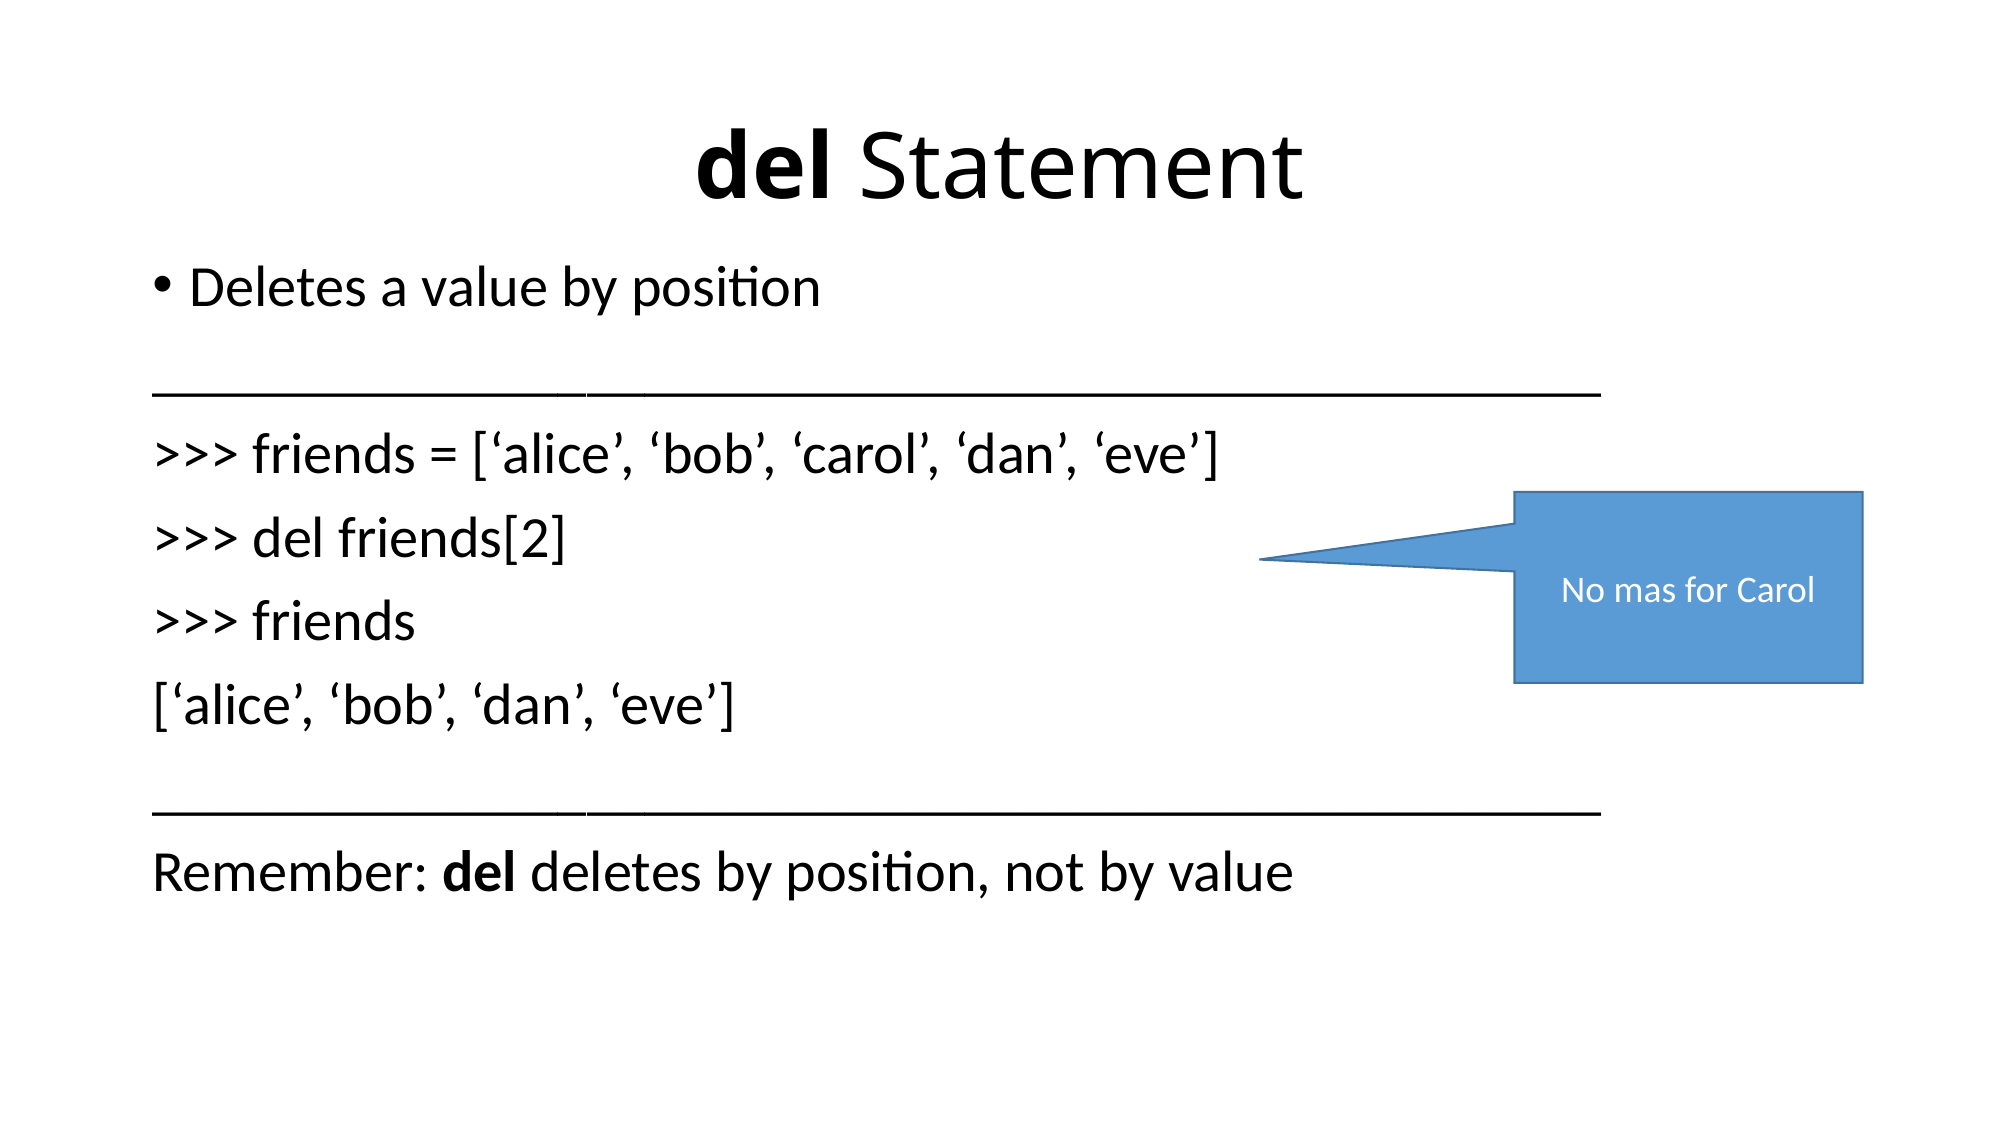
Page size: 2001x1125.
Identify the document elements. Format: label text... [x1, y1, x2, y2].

title del Statement [137, 59, 1863, 248]
list Deletes a value by position __________________________________________________ >>> friends = [‘alice’, ‘bob’, ‘carol’, ‘dan’, ‘eve’] >>> del friends[2] >>> friends [‘alice’, ‘bob’, ‘dan’, ‘eve’] __________________________________________________ Remember: del deletes by position, not by value [137, 248, 1863, 1089]
text_box No mas for Carol [1259, 490, 1864, 684]
